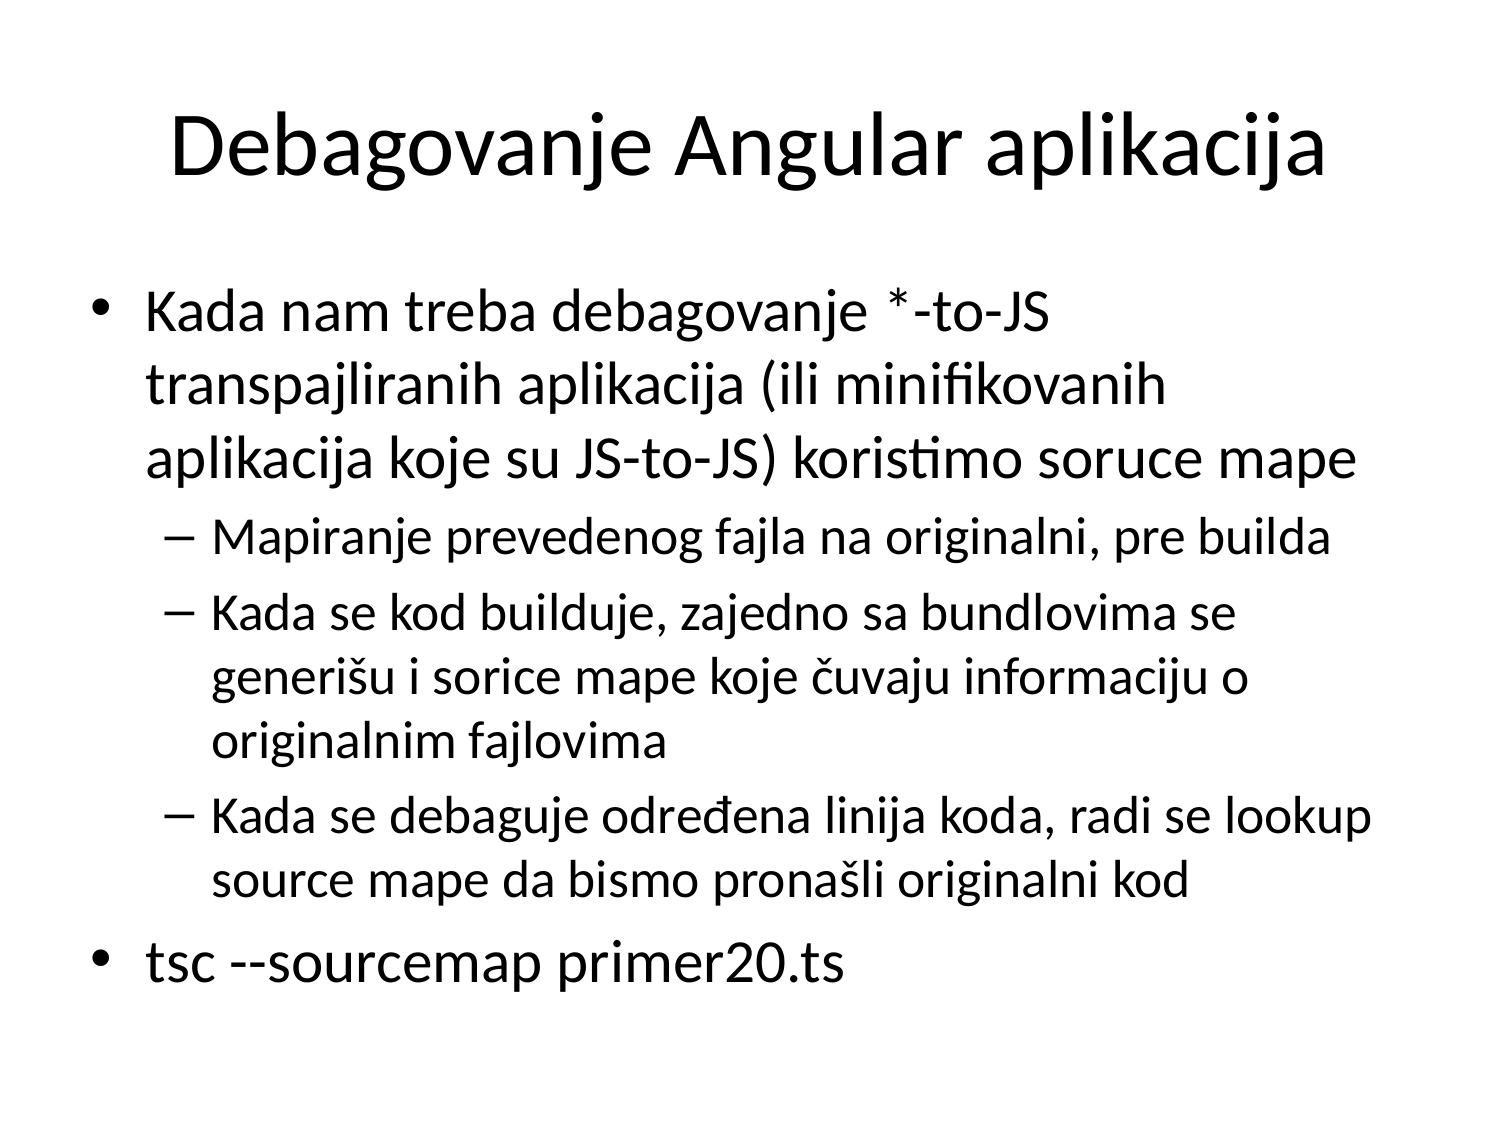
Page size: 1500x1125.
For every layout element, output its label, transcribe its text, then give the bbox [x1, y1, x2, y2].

list Kada nam treba debagovanje *-to-JS transpajliranih aplikacija (ili minifikovanih aplikacija koje su JS-to-JS) koristimo soruce mape Mapiranje prevedenog fajla na originalni, pre builda Kada se kod builduje, zajedno sa bundlovima se generišu i sorice mape koje čuvaju informaciju o originalnim fajlovima Kada se debaguje određena linija koda, radi se lookup source mape da bismo pronašli originalni kod tsc --sourcemap primer20.ts [75, 262, 1425, 1005]
title Debagovanje Angular aplikacija [75, 45, 1425, 233]
